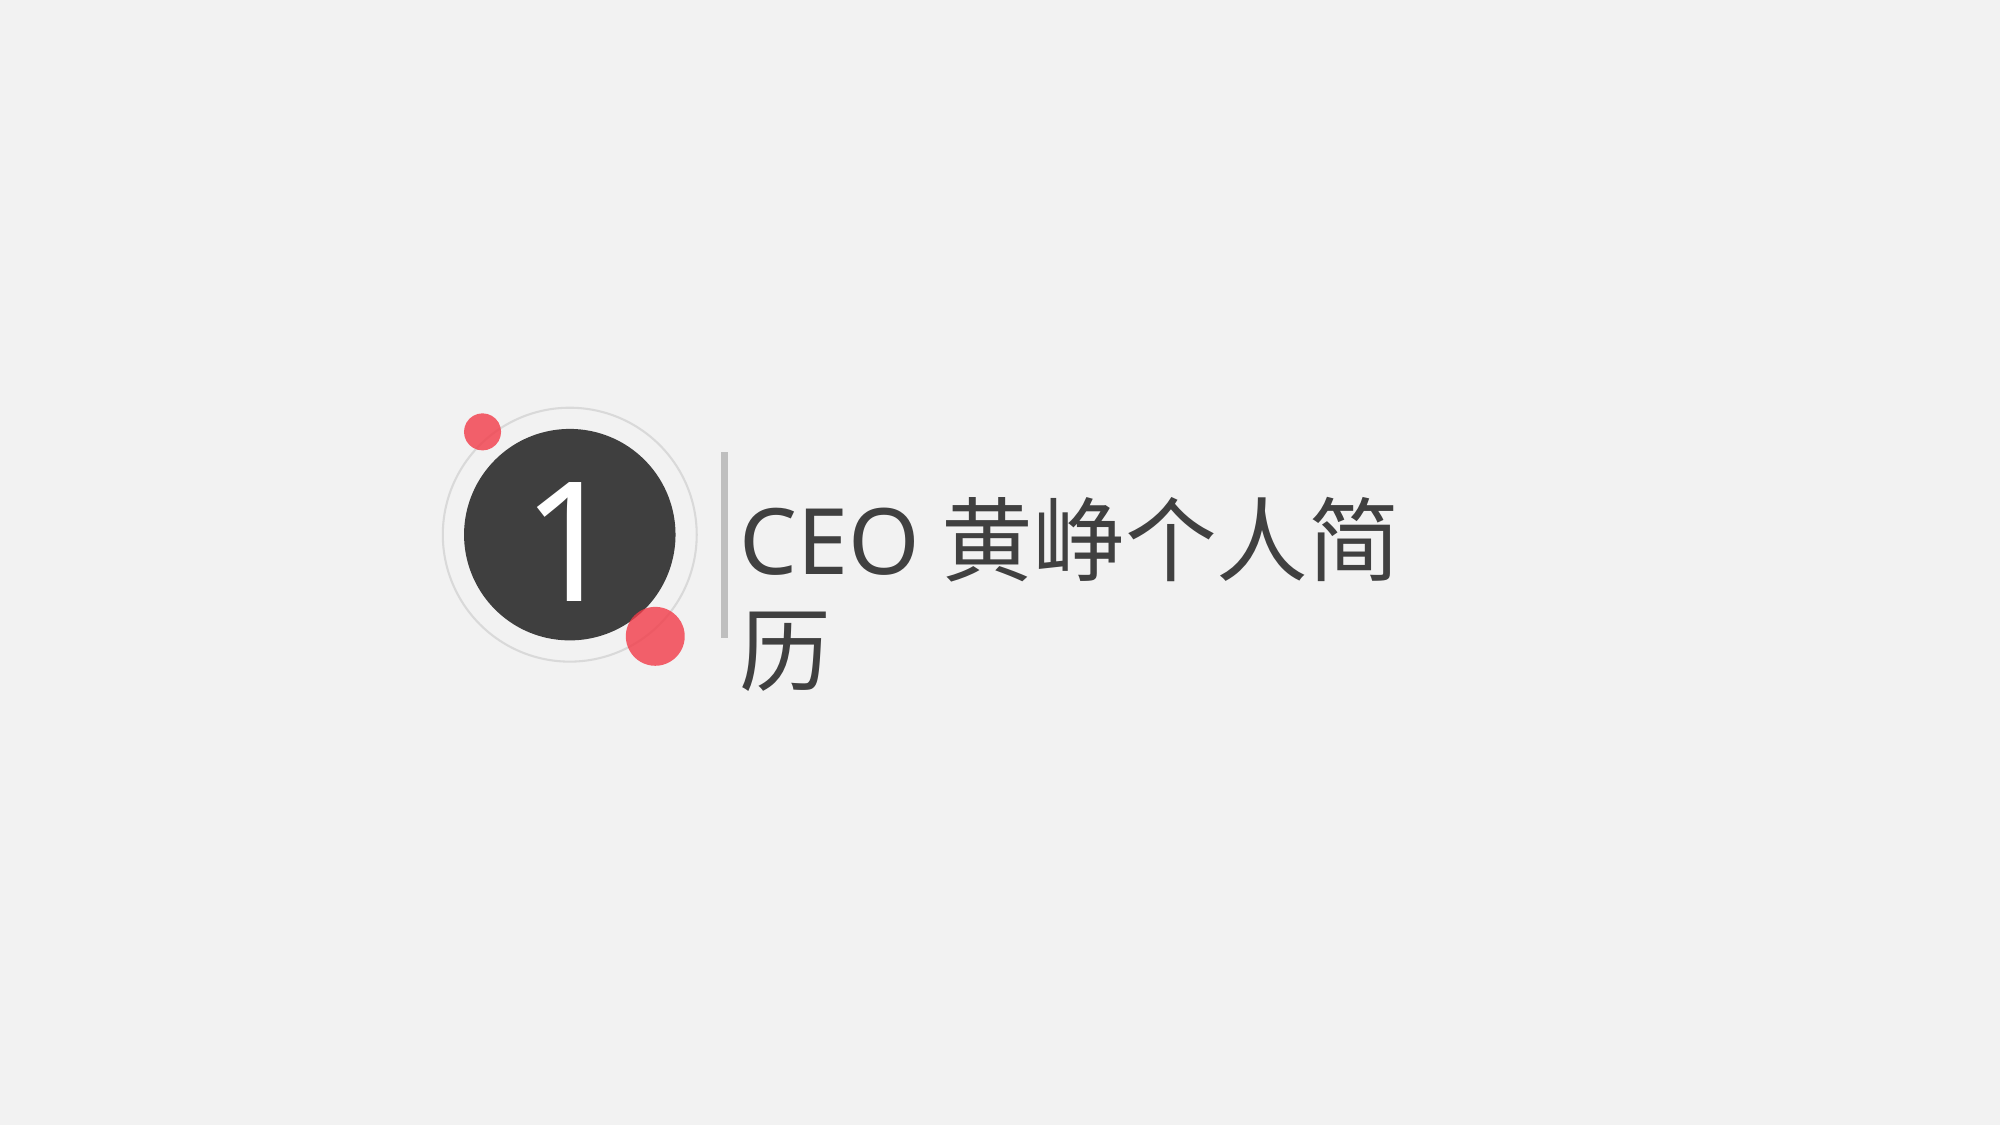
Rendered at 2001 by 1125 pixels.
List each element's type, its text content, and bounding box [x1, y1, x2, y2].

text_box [442, 407, 697, 666]
text_box CEO黄峥个人简历 [724, 475, 1494, 821]
